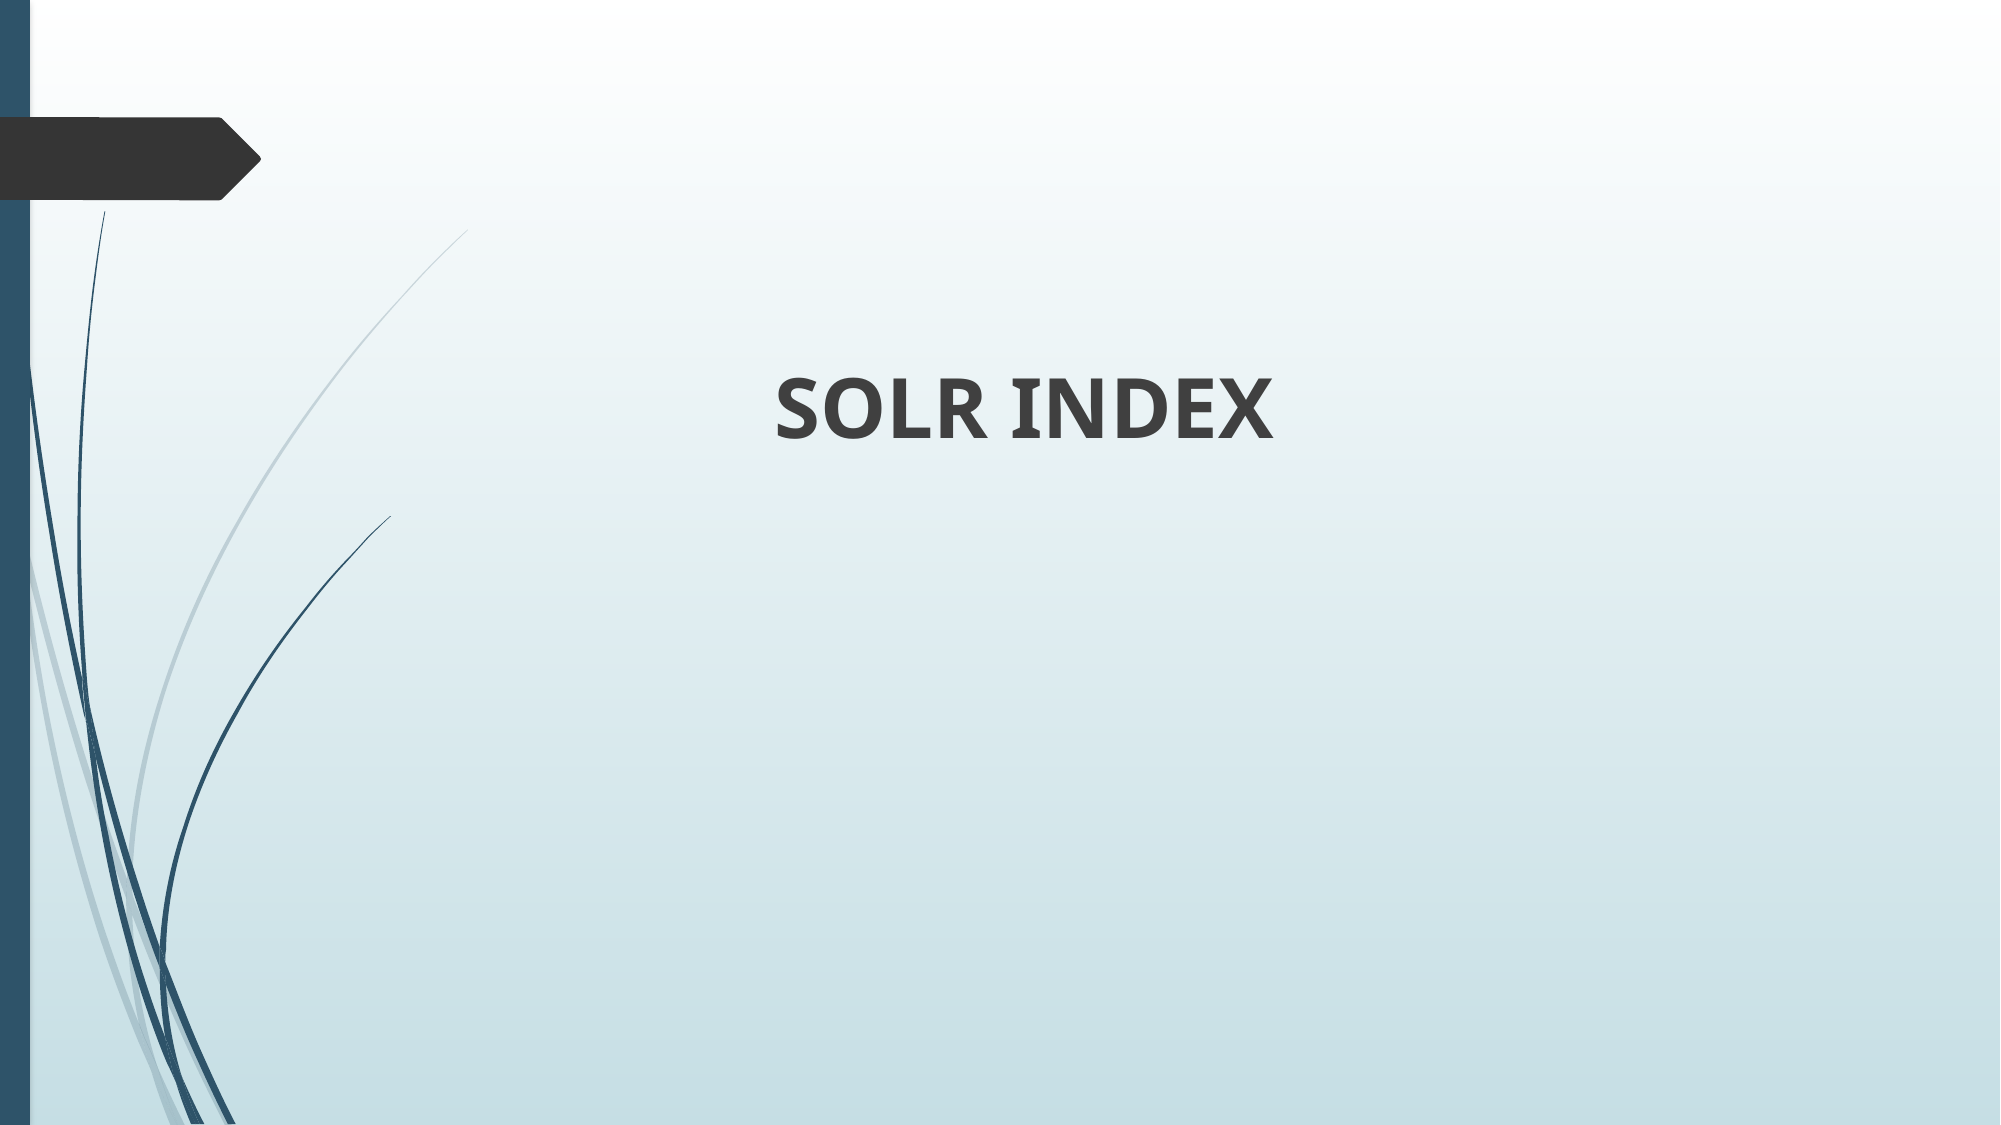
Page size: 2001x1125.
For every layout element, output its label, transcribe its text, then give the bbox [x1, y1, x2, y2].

list SOLR INDEX [293, 347, 1756, 968]
